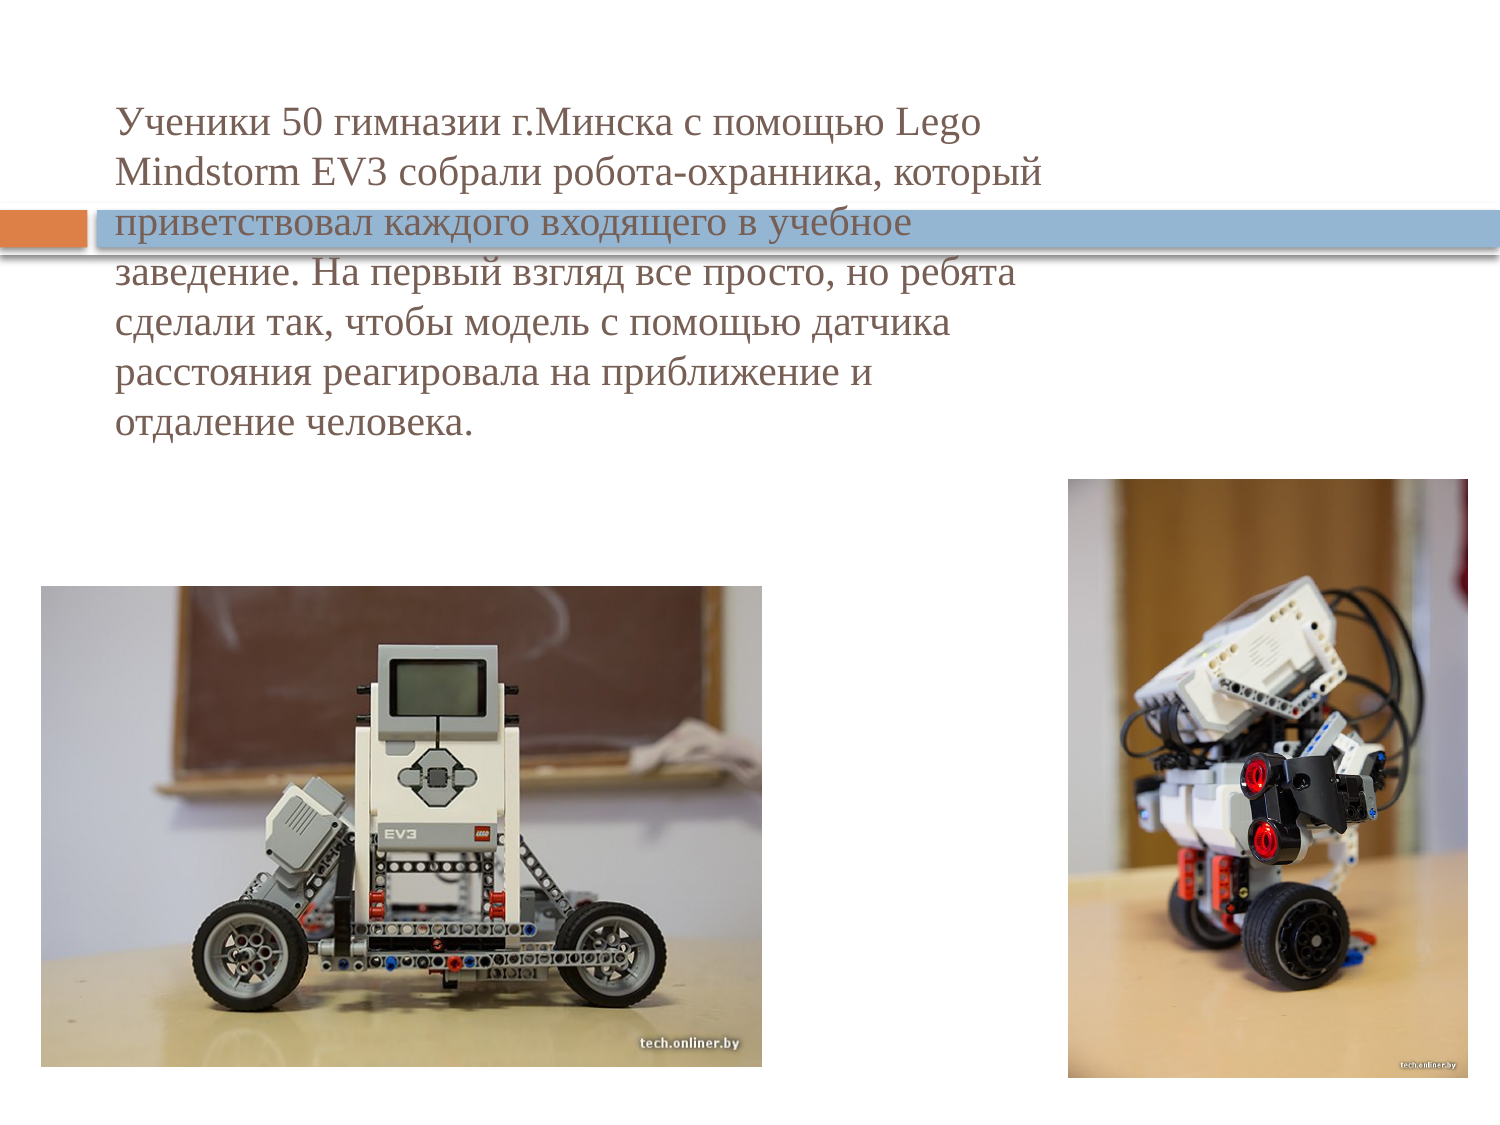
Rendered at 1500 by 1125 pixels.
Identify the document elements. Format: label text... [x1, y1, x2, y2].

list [40, 585, 763, 1067]
title Ученики 50 гимназии г.Минска с помощью Lego Mindstorm EV3 собрали робота-охранника, который приветствовал каждого входящего в учебное заведение. На первый взгляд все просто, но ребята сделали так, чтобы модель с помощью датчика расстояния реагировала на приближение и отдаление человека. [100, 0, 1069, 638]
picture [1068, 479, 1468, 1079]
